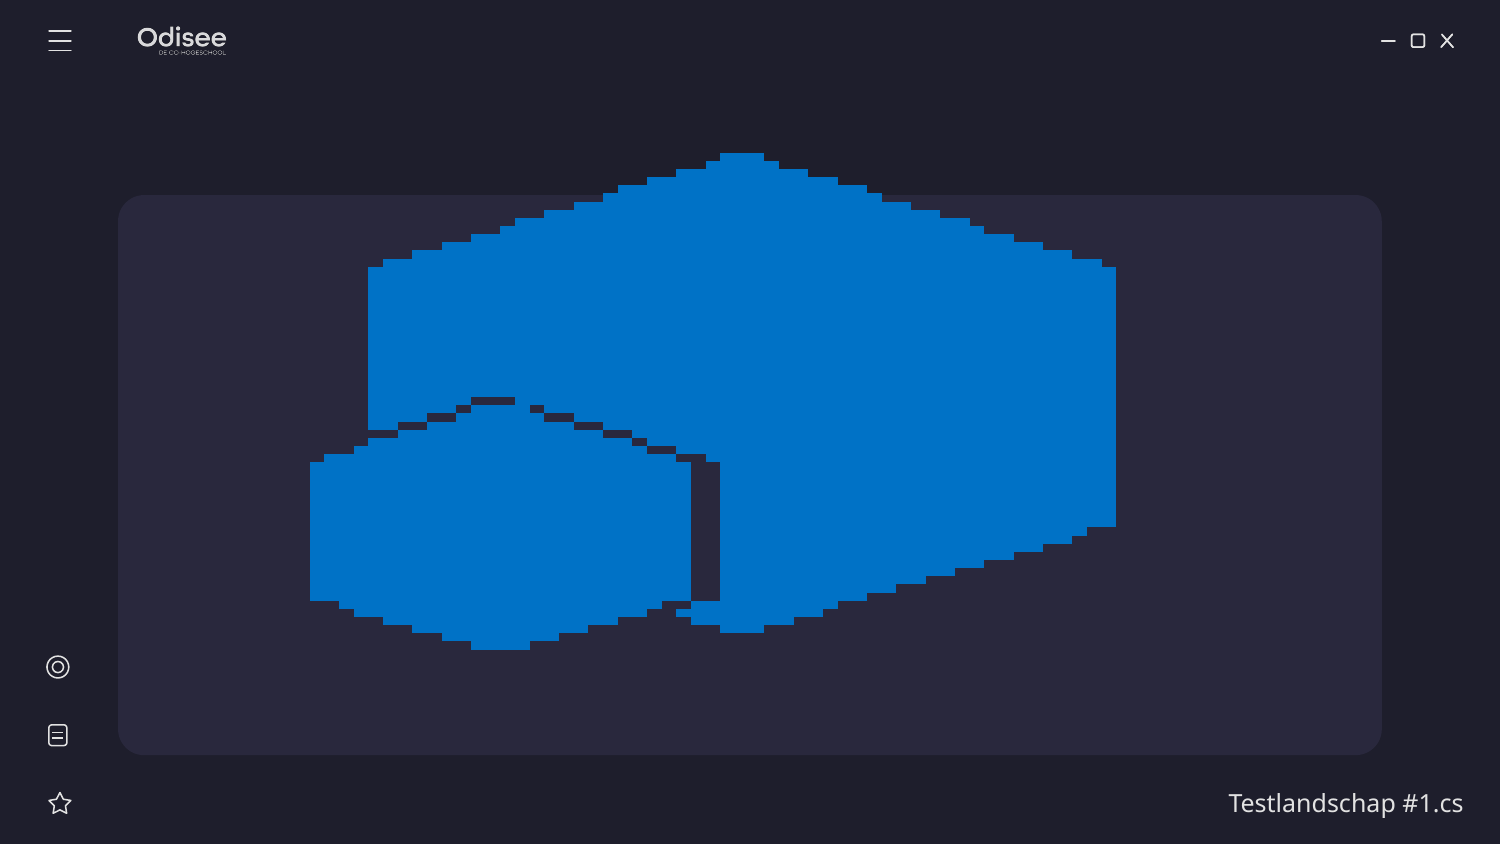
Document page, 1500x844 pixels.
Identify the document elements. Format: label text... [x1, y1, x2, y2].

footer Testlandschap #1.cs [1129, 780, 1480, 826]
picture [46, 7, 1454, 813]
